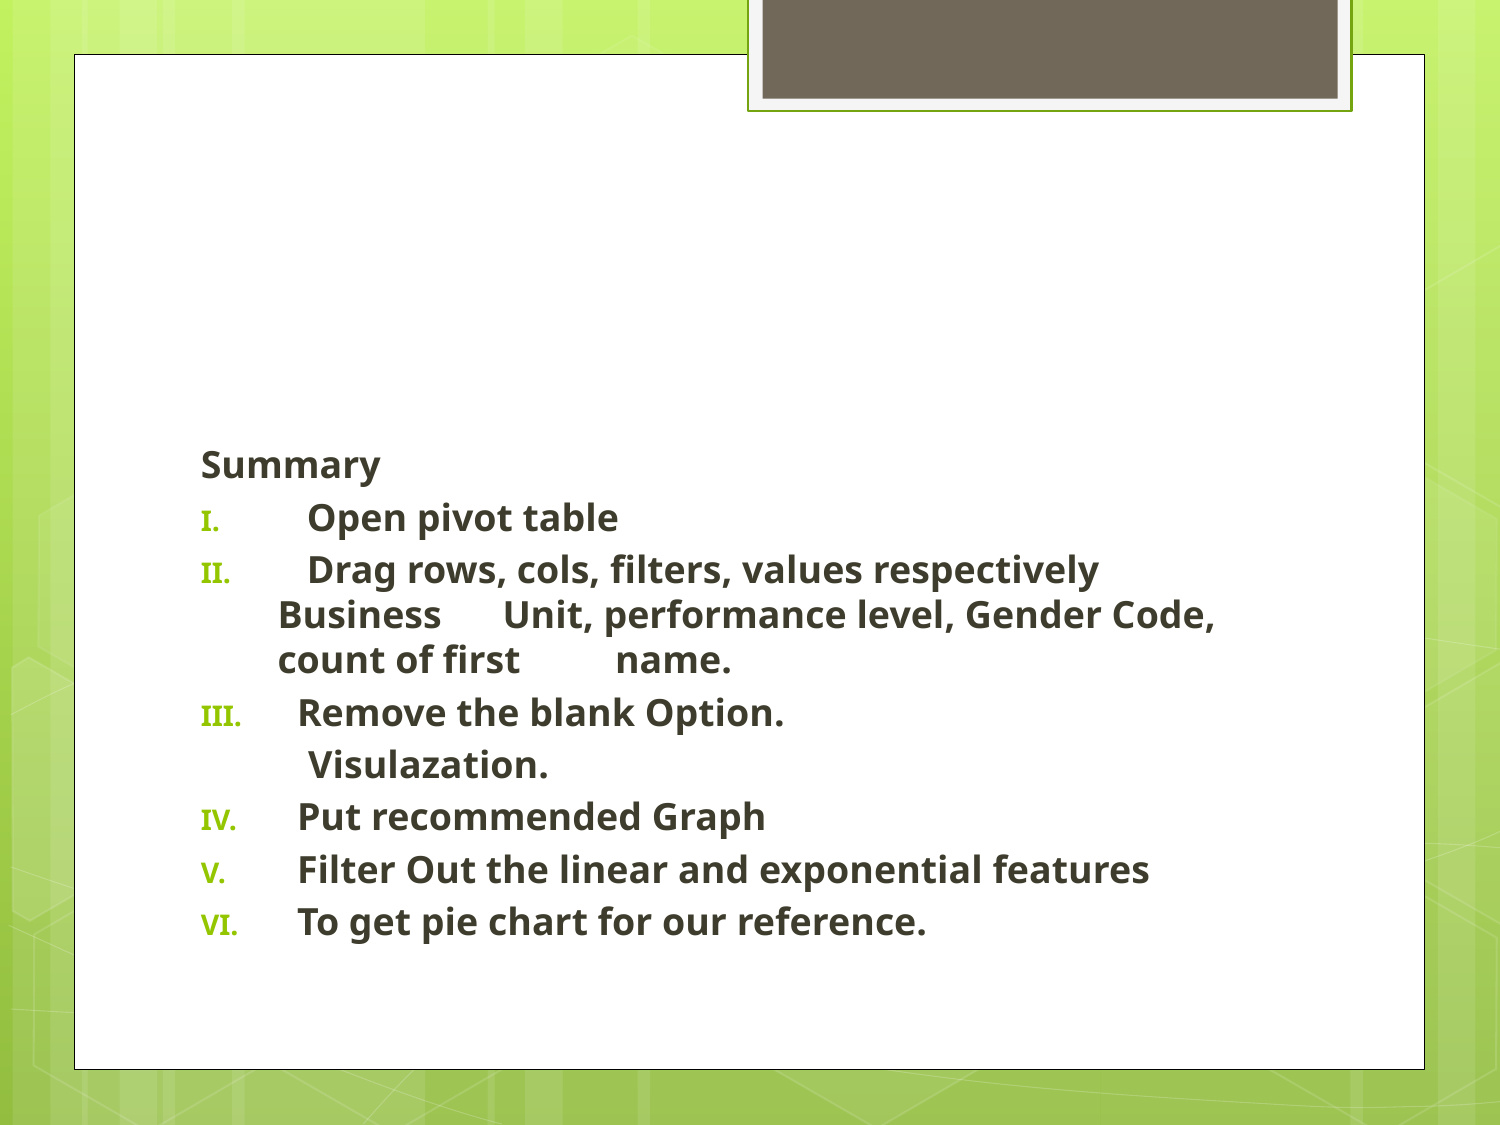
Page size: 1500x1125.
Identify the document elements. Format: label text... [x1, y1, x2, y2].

list Summary Open pivot table Drag rows, cols, filters, values respectively Business Unit, performance level, Gender Code, count of first name. Remove the blank Option. Visulazation. Put recommended Graph Filter Out the linear and exponential features To get pie chart for our reference. [171, 381, 1283, 957]
